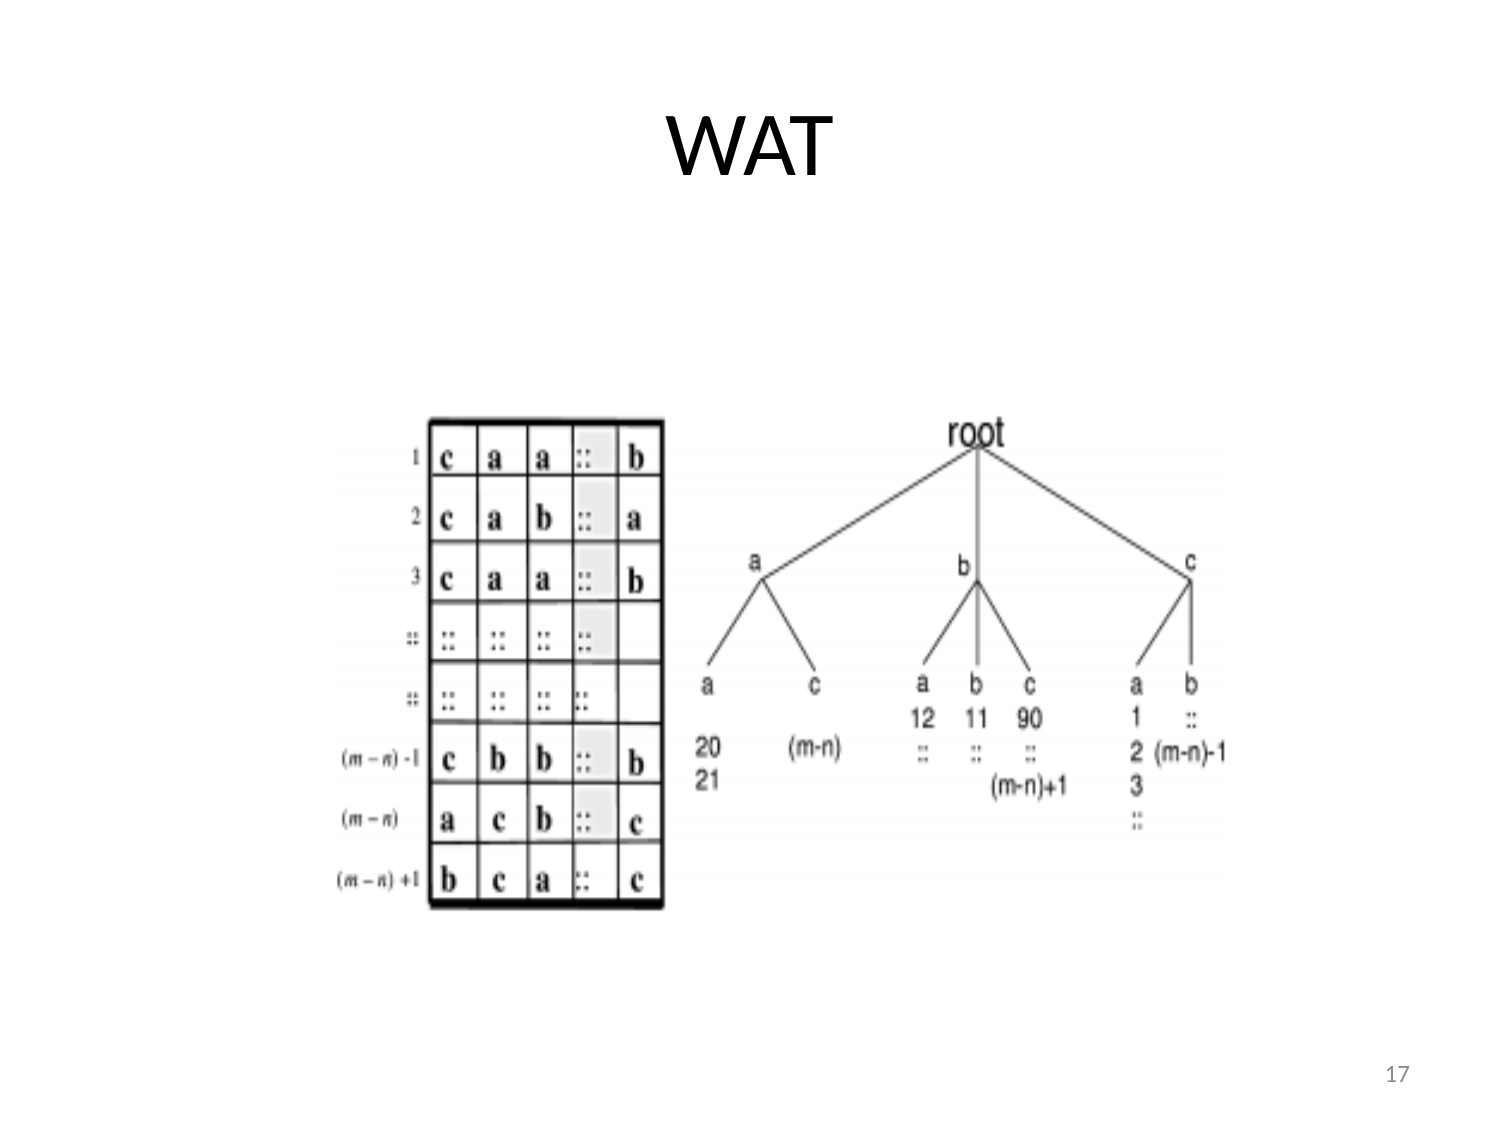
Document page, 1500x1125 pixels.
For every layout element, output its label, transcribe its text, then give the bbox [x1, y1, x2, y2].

slide_number 17 [1074, 1042, 1425, 1103]
picture [299, 349, 1326, 951]
title WAT [75, 45, 1425, 233]
